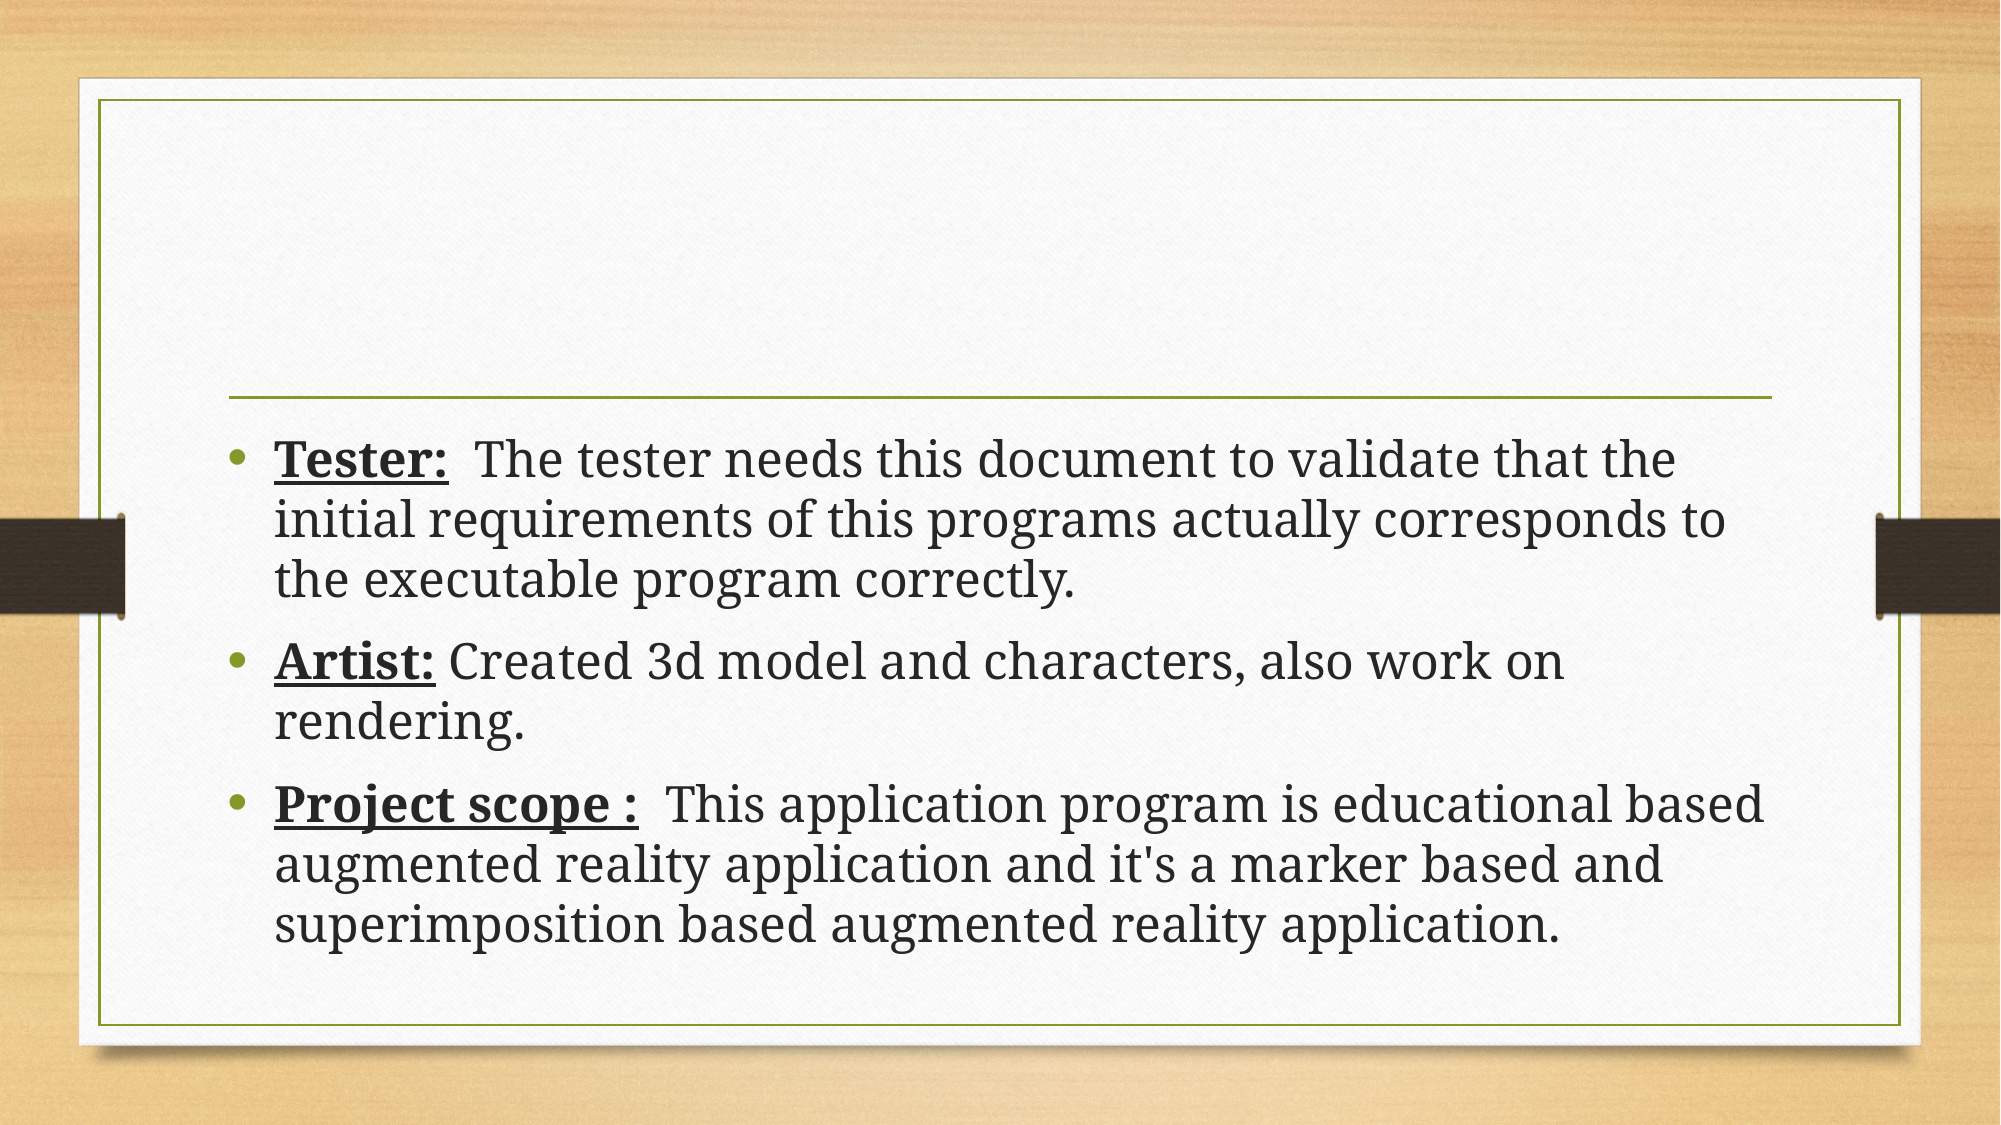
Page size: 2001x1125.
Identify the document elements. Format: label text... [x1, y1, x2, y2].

picture [0, 0, 2001, 1125]
list Tester: The tester needs this document to validate that the initial requirements of this programs actually corresponds to the executable program correctly. Artist: Created 3d model and characters, also work on rendering. Project scope : This application program is educational based augmented reality application and it's a marker based and superimposition based augmented reality application. [212, 419, 1788, 964]
